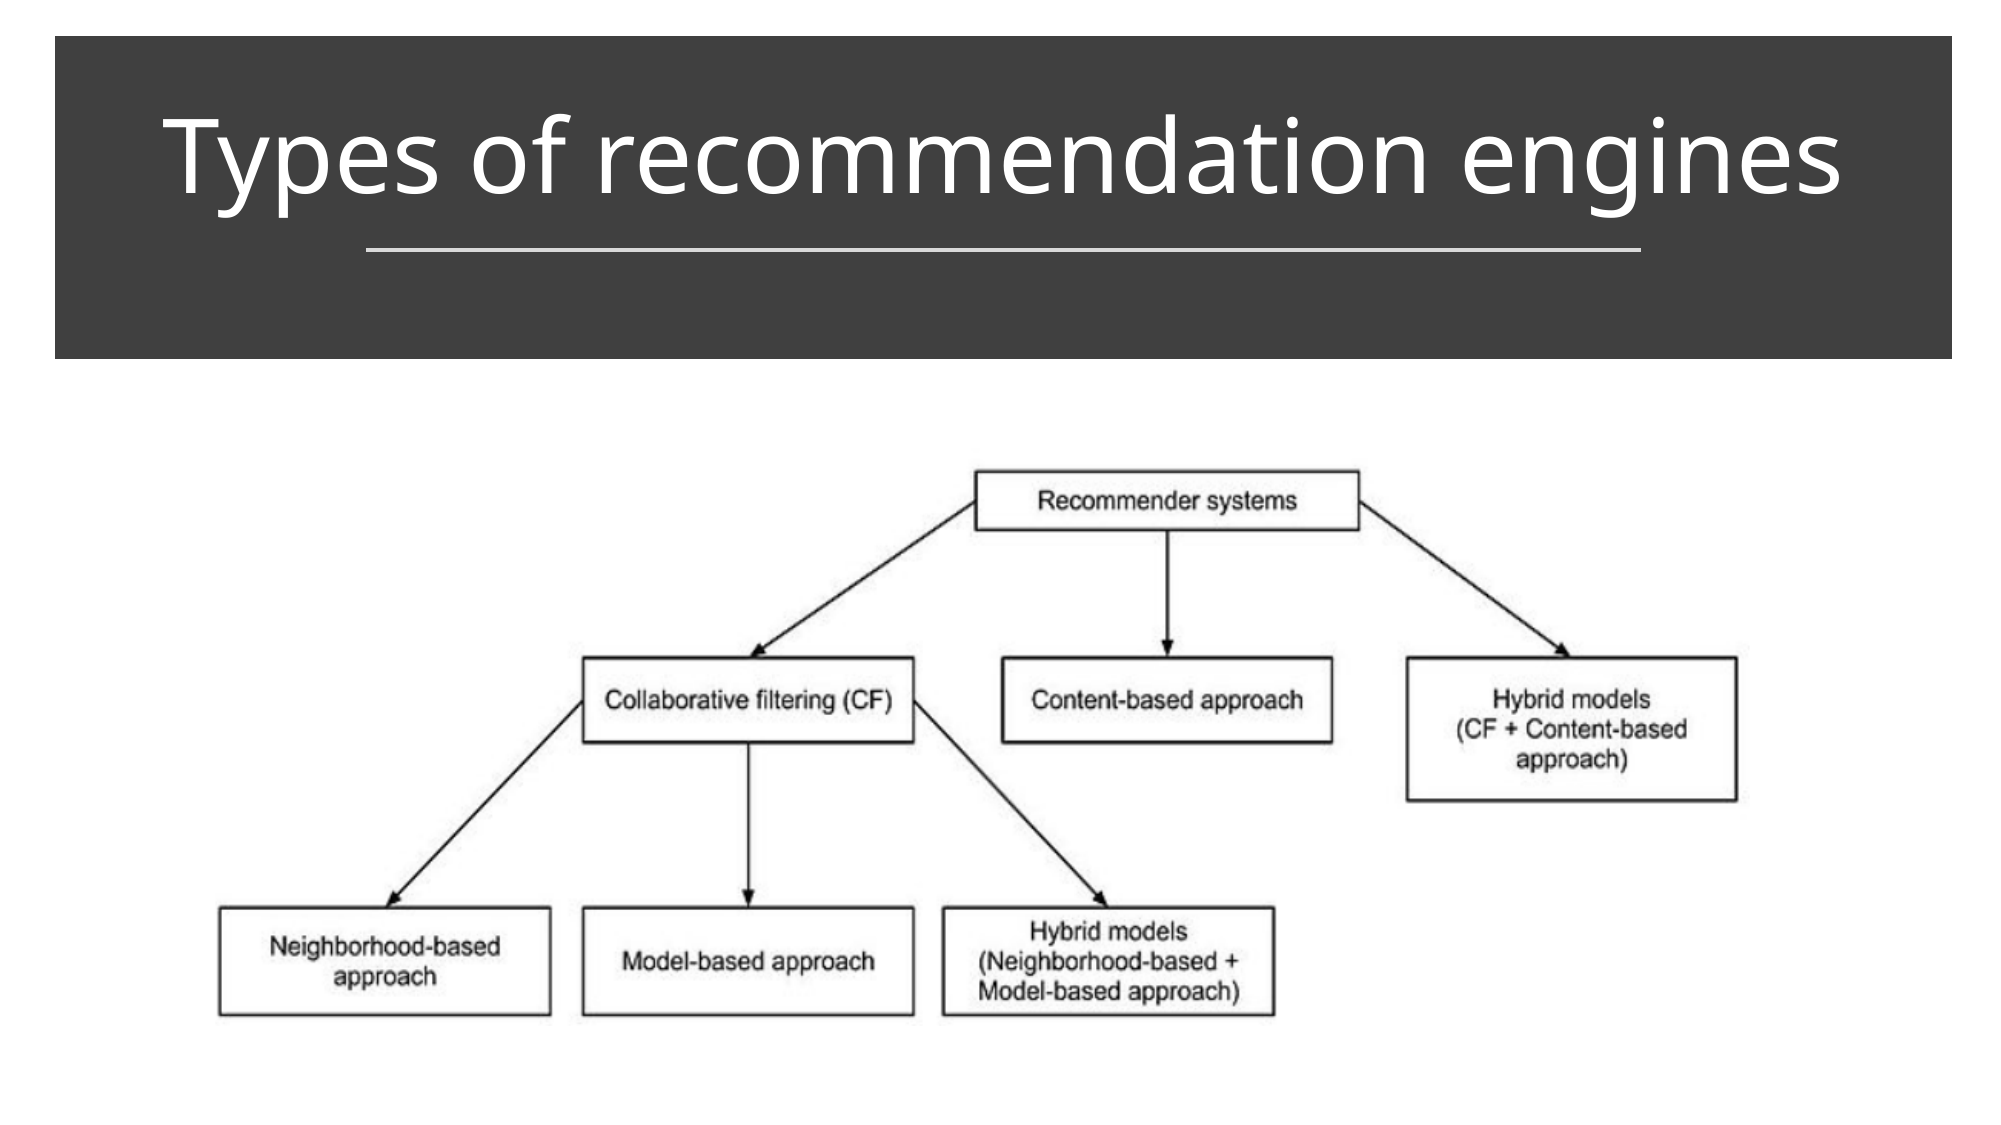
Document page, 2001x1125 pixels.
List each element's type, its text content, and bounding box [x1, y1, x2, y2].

title Types of recommendation engines [89, 71, 1917, 224]
text_box [64, 45, 1942, 350]
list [205, 425, 1985, 1026]
